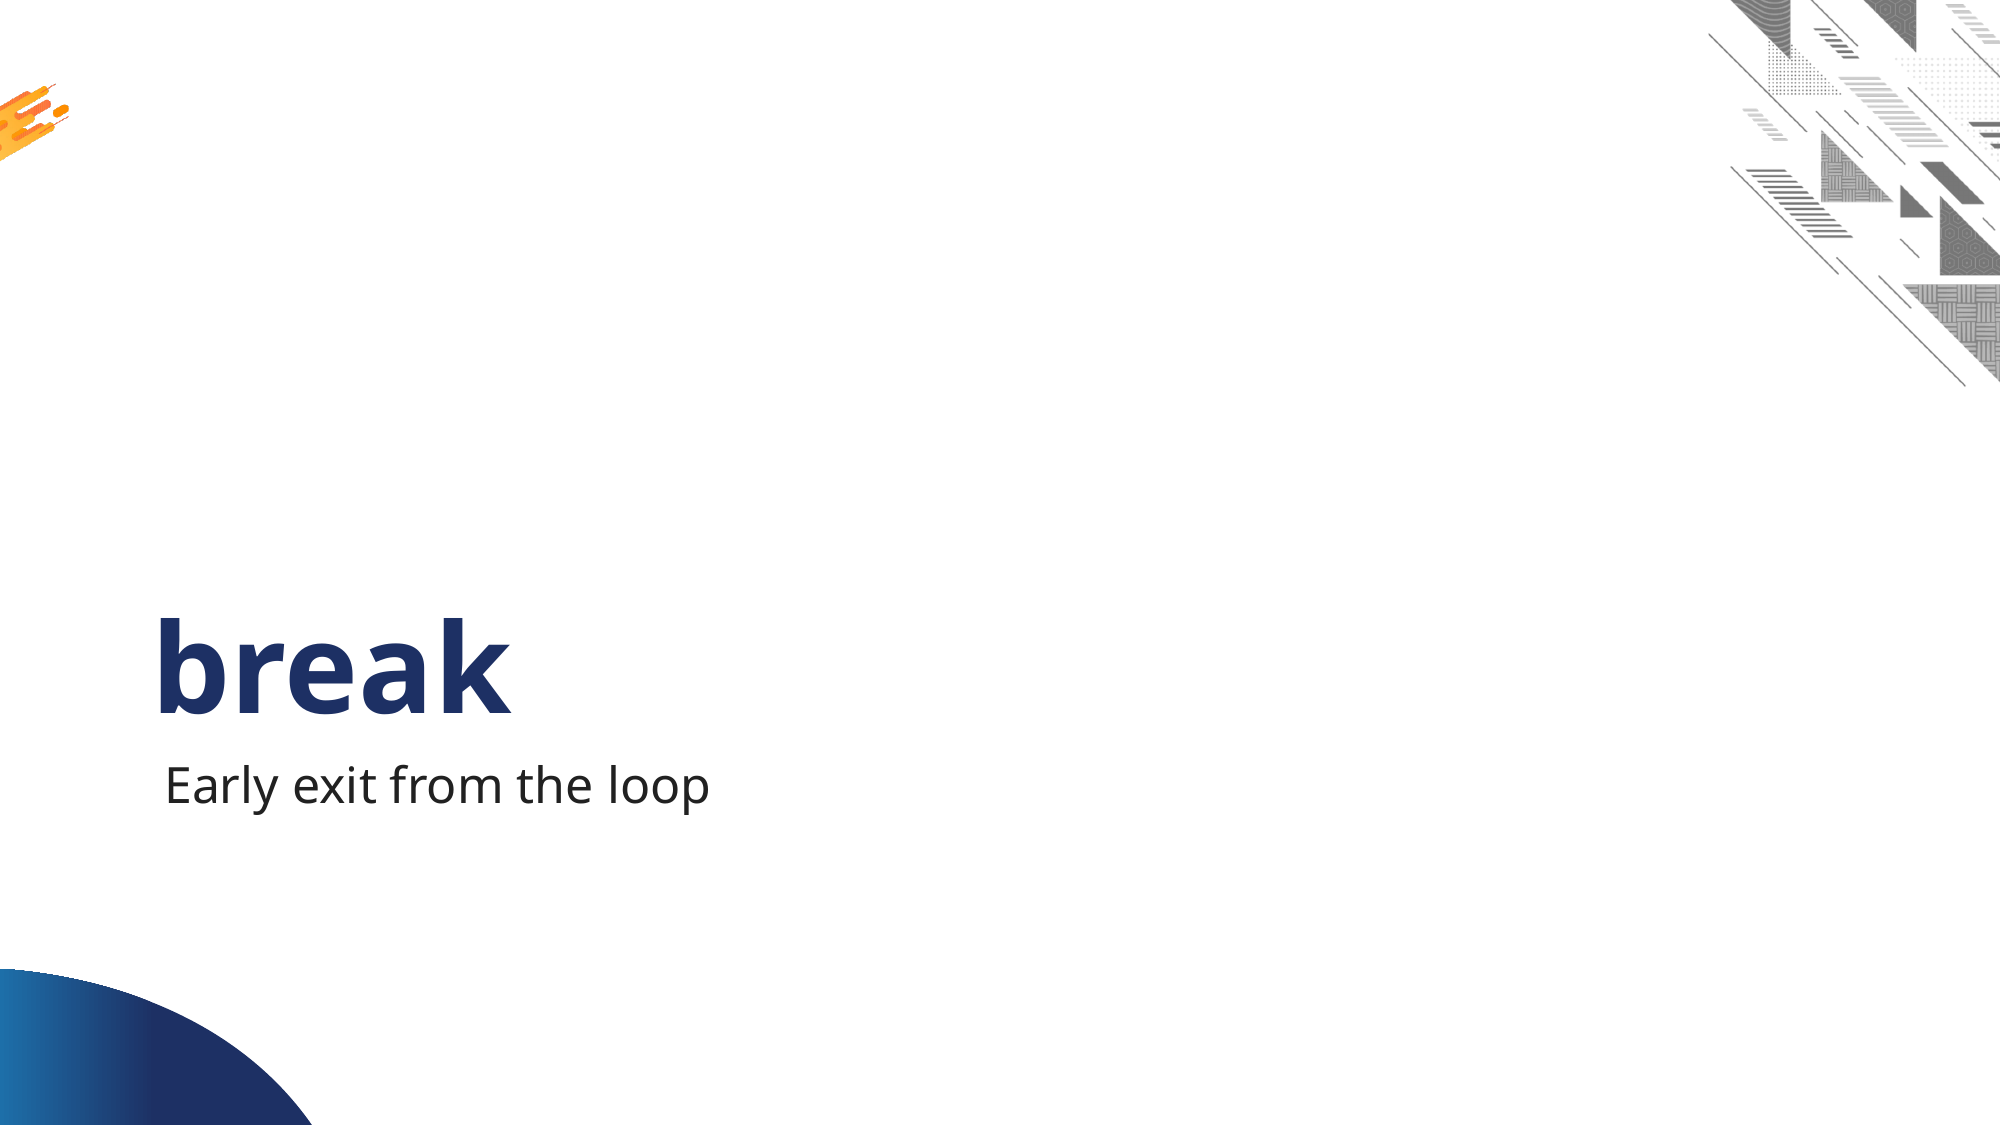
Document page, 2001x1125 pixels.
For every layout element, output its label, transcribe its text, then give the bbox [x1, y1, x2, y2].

list Early exit from the loop [136, 752, 1862, 999]
title break [136, 280, 1862, 749]
picture [0, 65, 90, 193]
